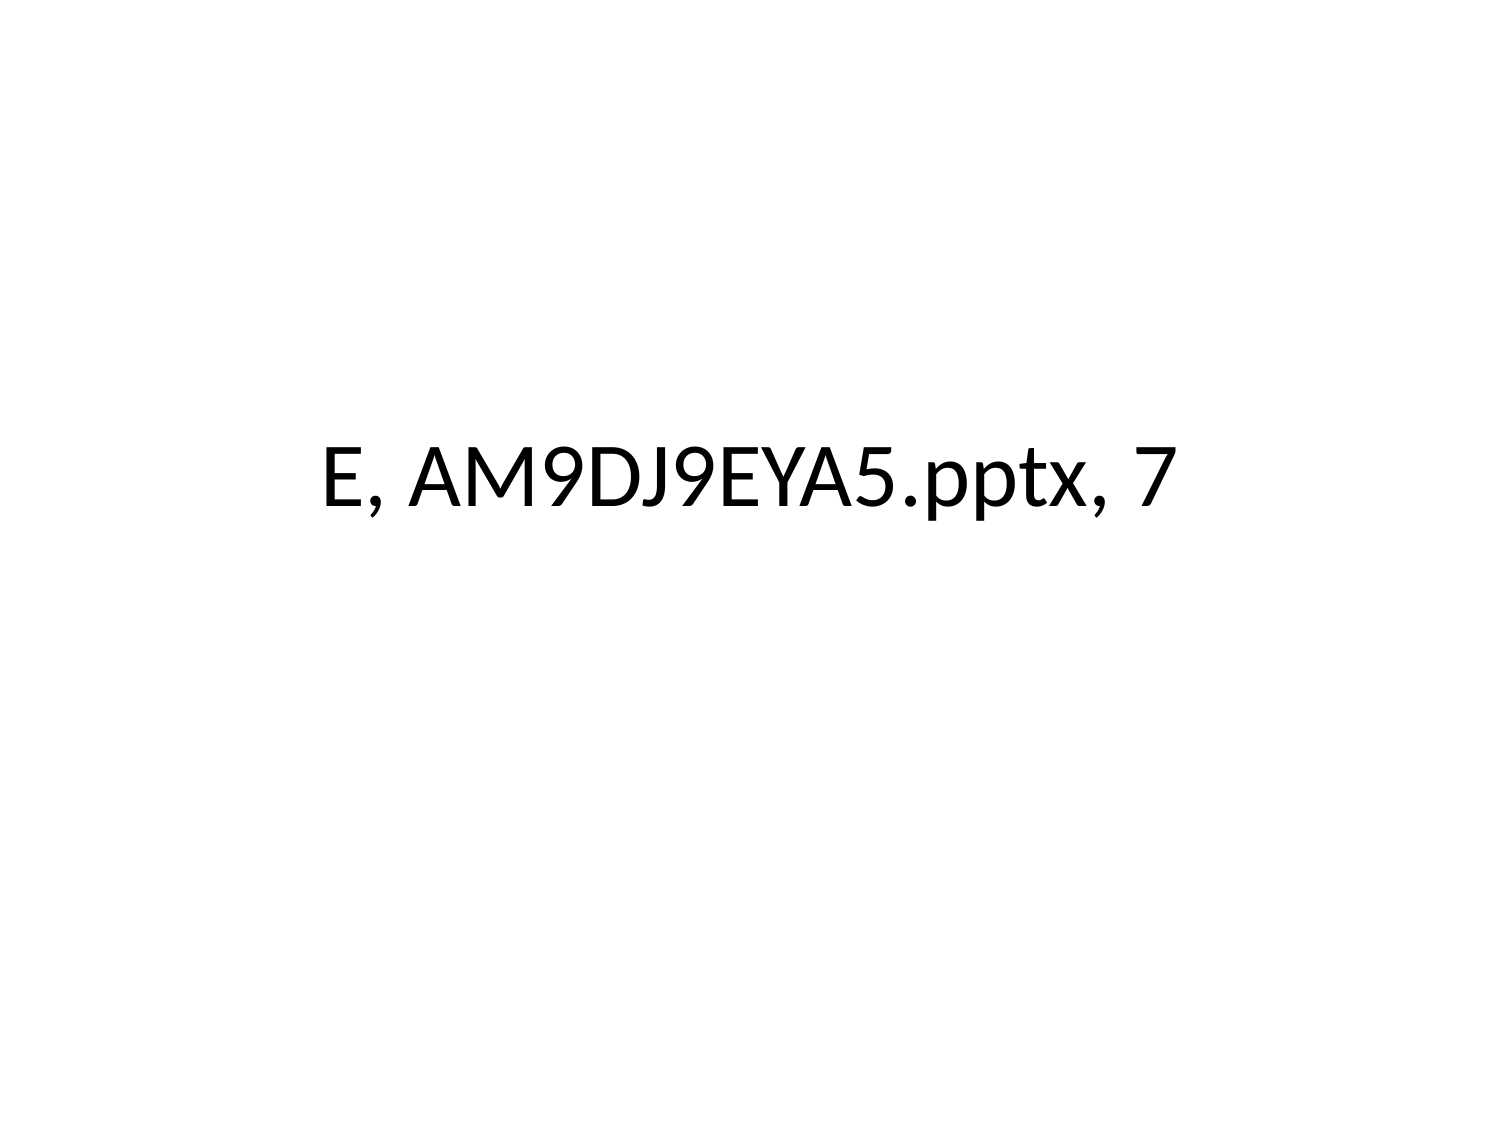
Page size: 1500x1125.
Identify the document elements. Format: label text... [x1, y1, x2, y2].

title E, AM9DJ9EYA5.pptx, 7 [112, 349, 1388, 591]
